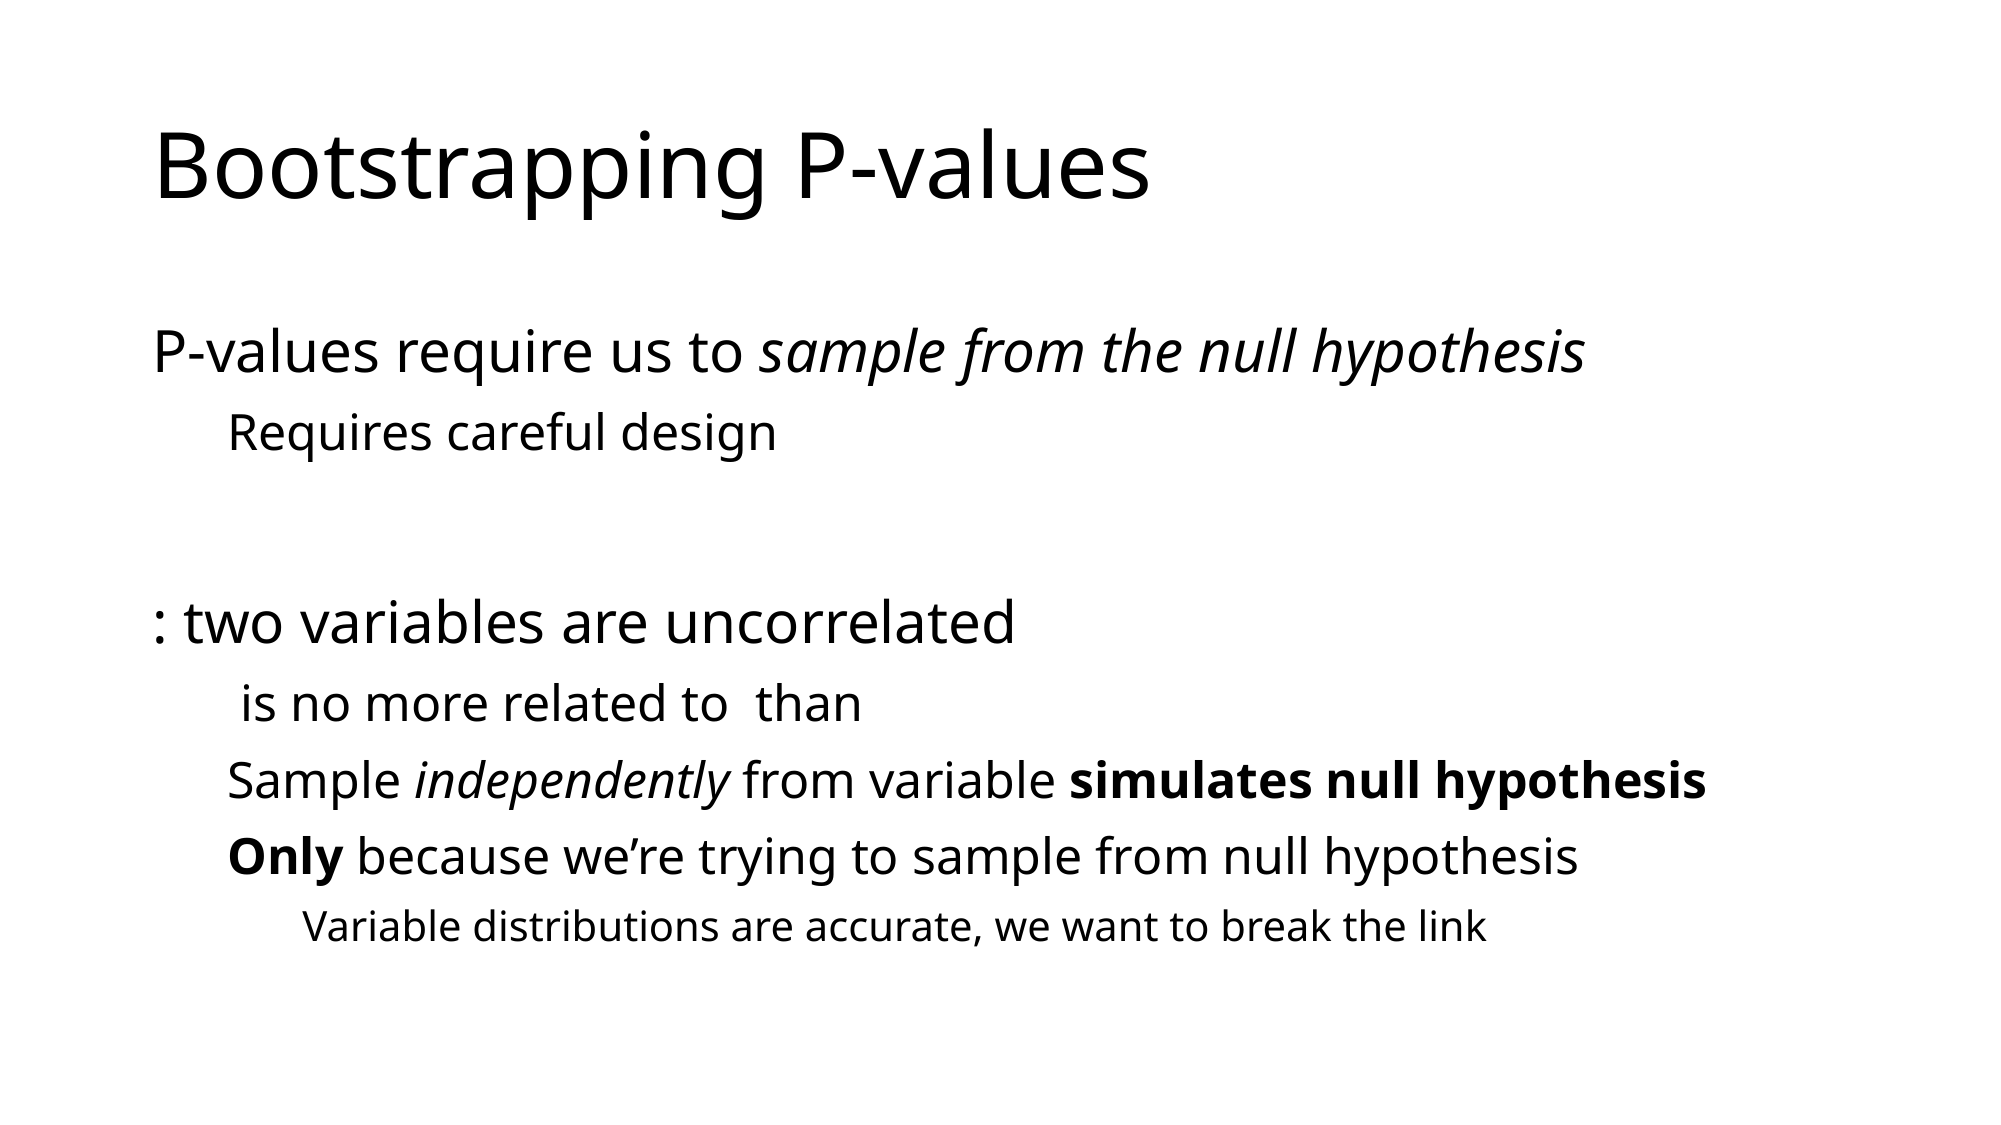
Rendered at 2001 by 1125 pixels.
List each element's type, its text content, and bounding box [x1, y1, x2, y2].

title Bootstrapping P-values [137, 59, 1863, 278]
